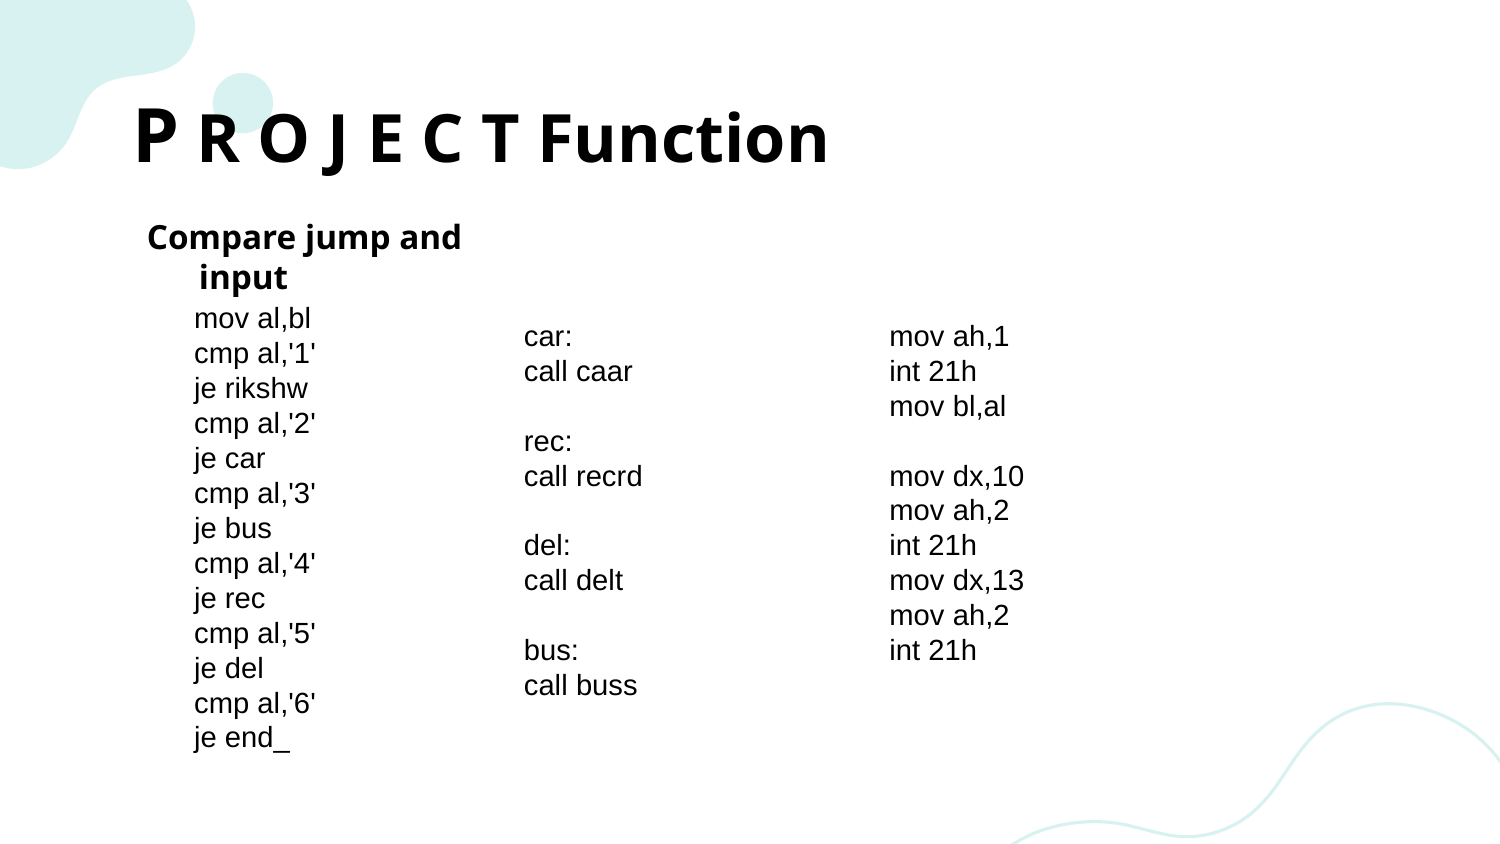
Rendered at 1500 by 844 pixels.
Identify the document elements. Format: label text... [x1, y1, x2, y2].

subtitle Compare jump and input [108, 201, 548, 253]
text_box mov al,bl cmp al,'1' je rikshw cmp al,'2' je car cmp al,'3' je bus cmp al,'4' je rec cmp al,'5' je del cmp al,'6' je end_ [179, 291, 572, 762]
title P R O J E C T Function [116, 72, 1383, 167]
text_box mov ah,1 int 21h mov bl,al mov dx,10 mov ah,2 int 21h mov dx,13 mov ah,2 int 21h [874, 309, 1267, 674]
text_box car: call caar rec: call recrd del: call delt bus: call buss [509, 309, 902, 744]
